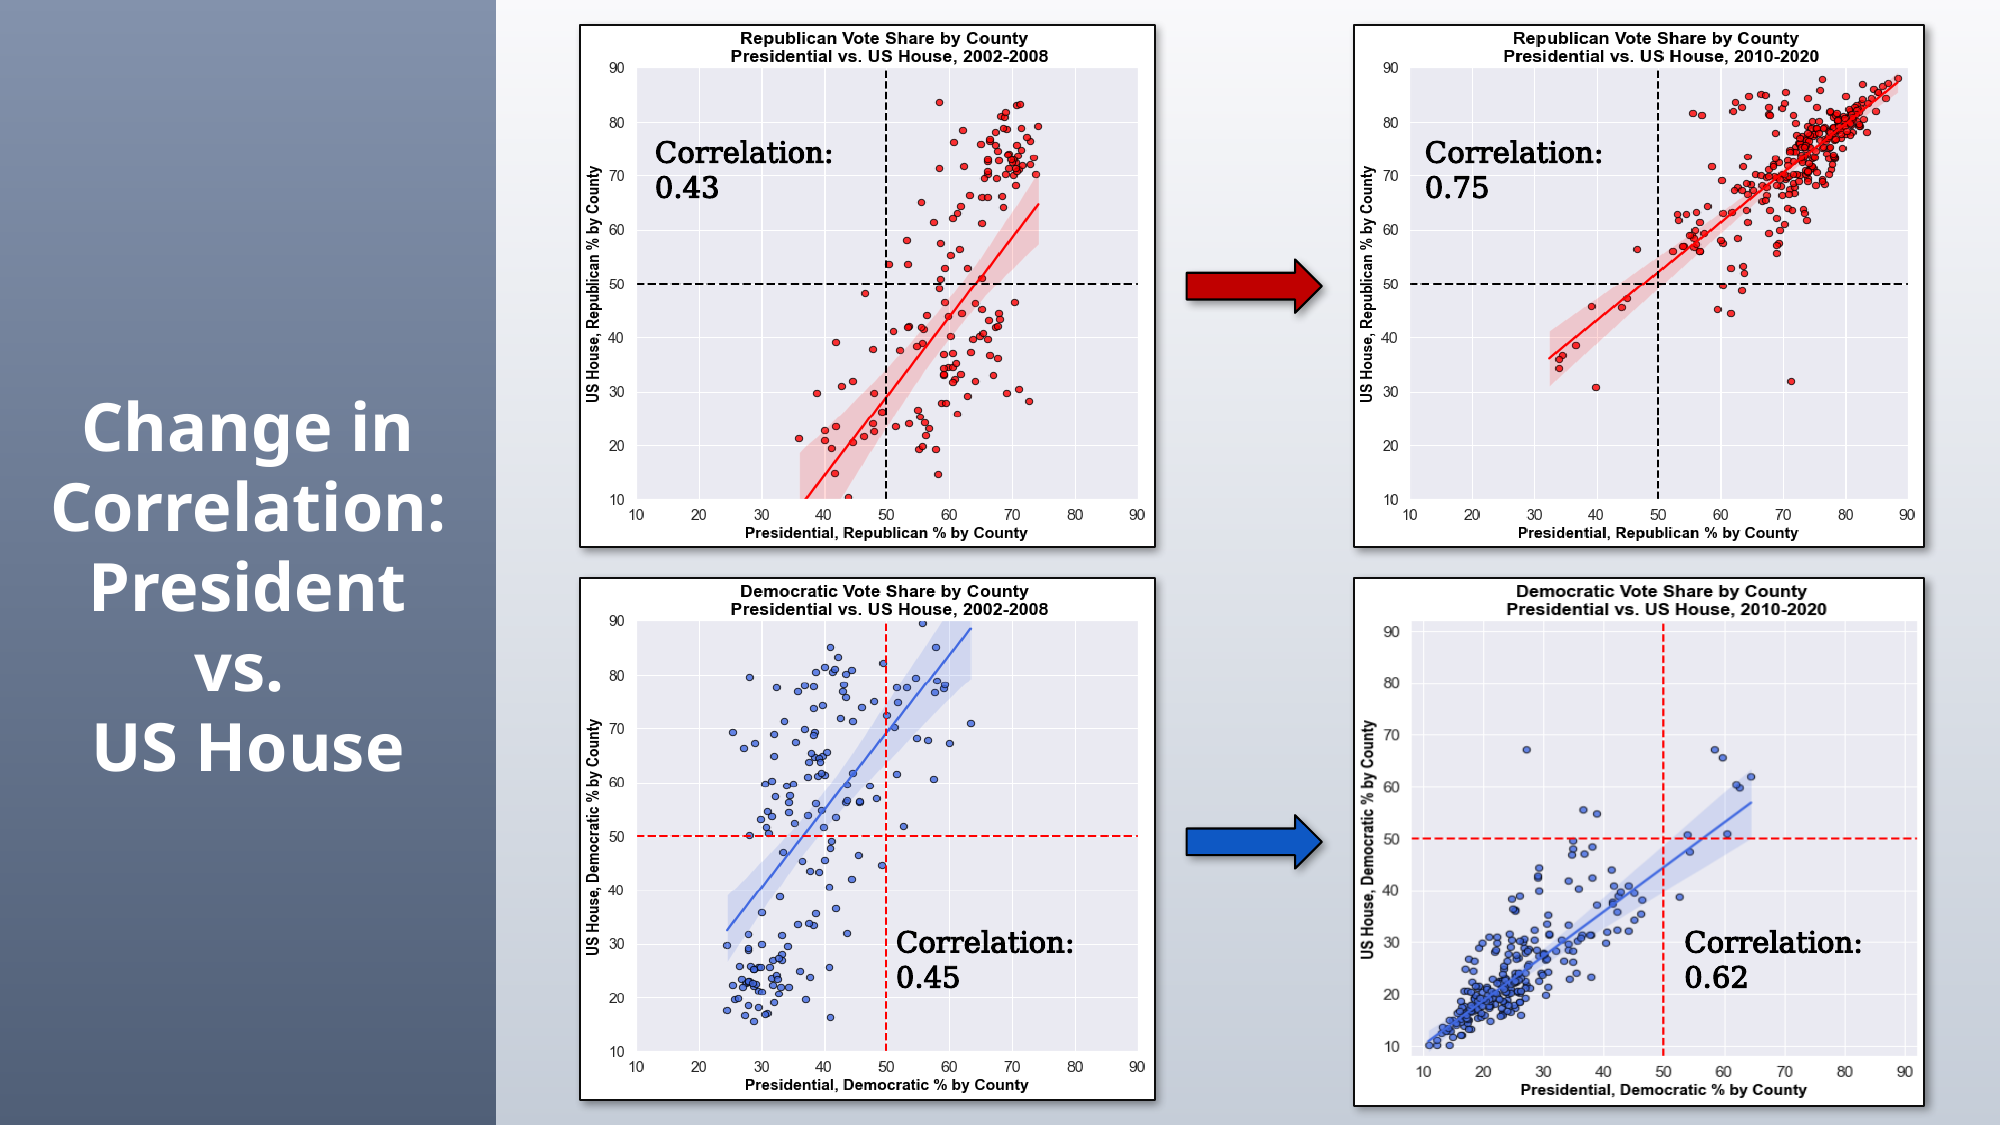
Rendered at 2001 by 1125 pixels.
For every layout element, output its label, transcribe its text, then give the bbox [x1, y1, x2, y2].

picture [580, 25, 1154, 547]
picture [580, 578, 1154, 1100]
text_box Change in Correlation: President vs. US House [27, 377, 469, 792]
text_box [1184, 813, 1324, 871]
picture [1354, 578, 1924, 1106]
text_box [1184, 257, 1324, 315]
text_box [0, 0, 498, 1125]
picture [1354, 25, 1924, 547]
